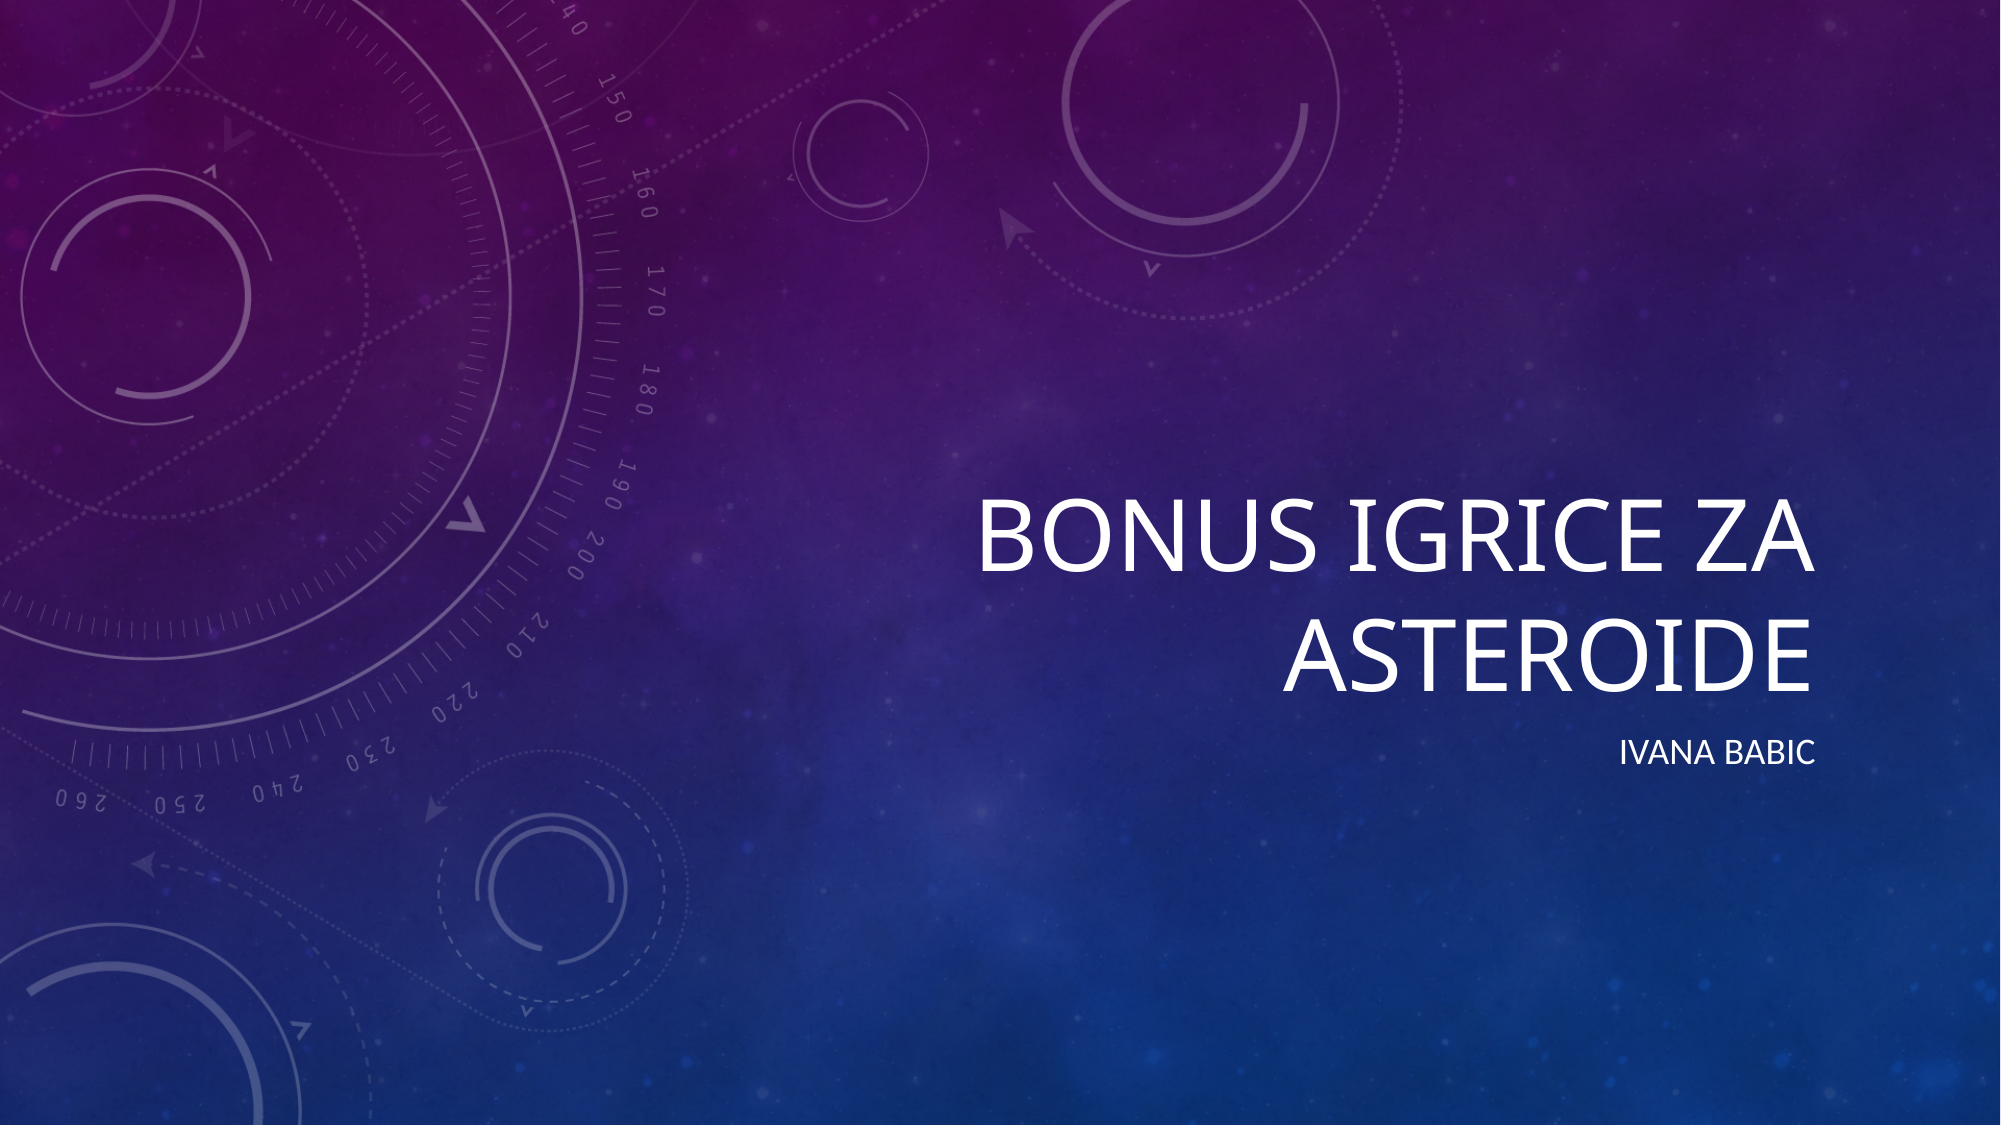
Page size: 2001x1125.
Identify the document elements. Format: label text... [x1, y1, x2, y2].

subtitle Ivana Babic [650, 719, 1831, 950]
title Bonus igrice za asteroide [650, 322, 1831, 719]
picture [0, 0, 2001, 1125]
